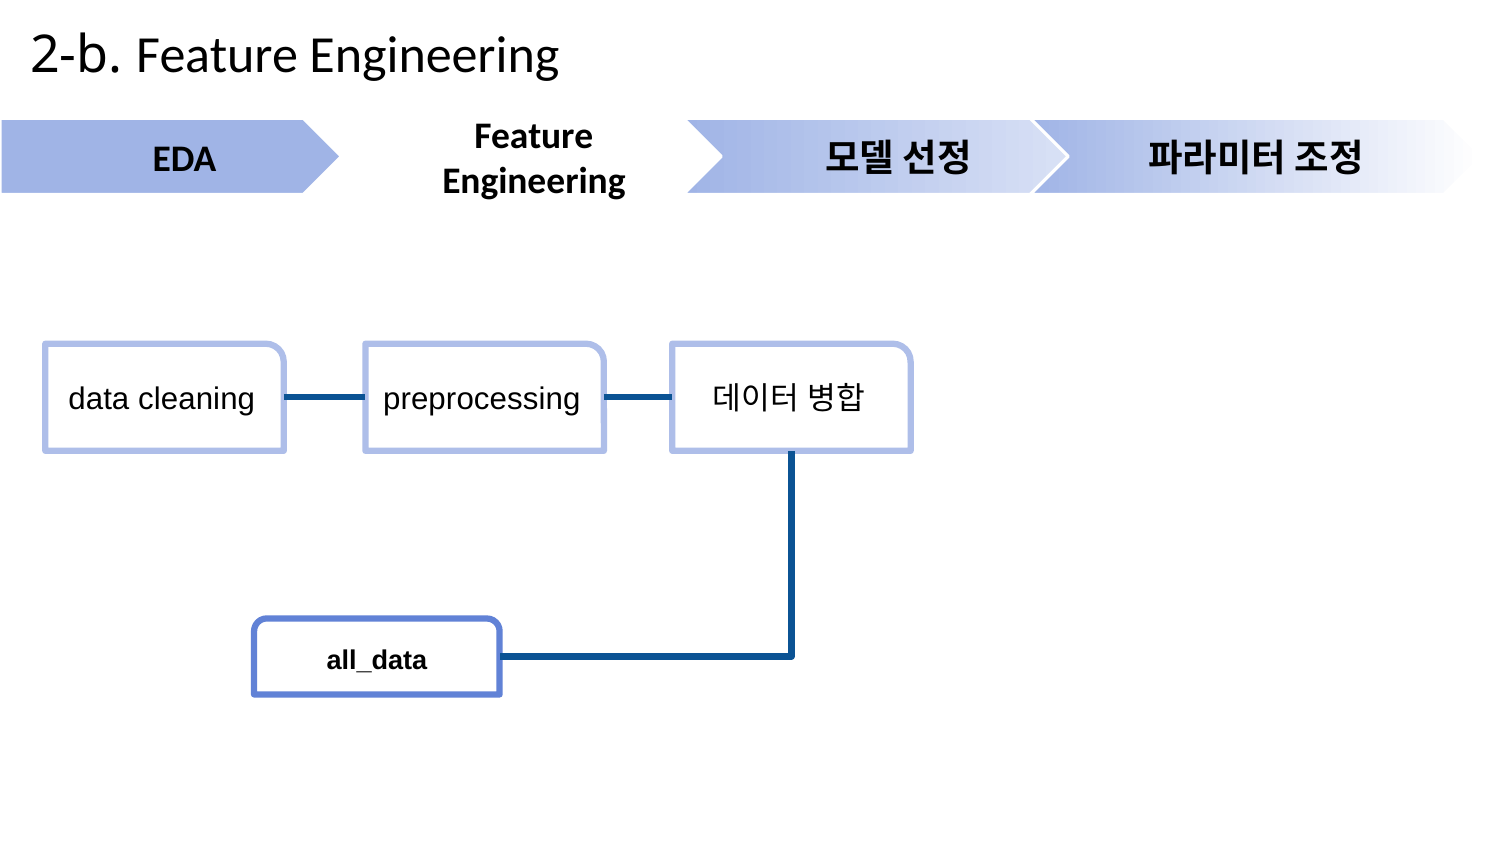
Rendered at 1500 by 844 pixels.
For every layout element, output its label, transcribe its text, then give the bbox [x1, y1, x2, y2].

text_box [500, 327, 669, 743]
text_box all_data [254, 618, 494, 695]
text_box preprocessing [365, 343, 494, 451]
title 2-b. Feature Engineering [18, 13, 1051, 90]
text_box 데이터 병합 [674, 343, 911, 451]
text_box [0, 118, 1483, 195]
text_box data cleaning [45, 343, 284, 451]
